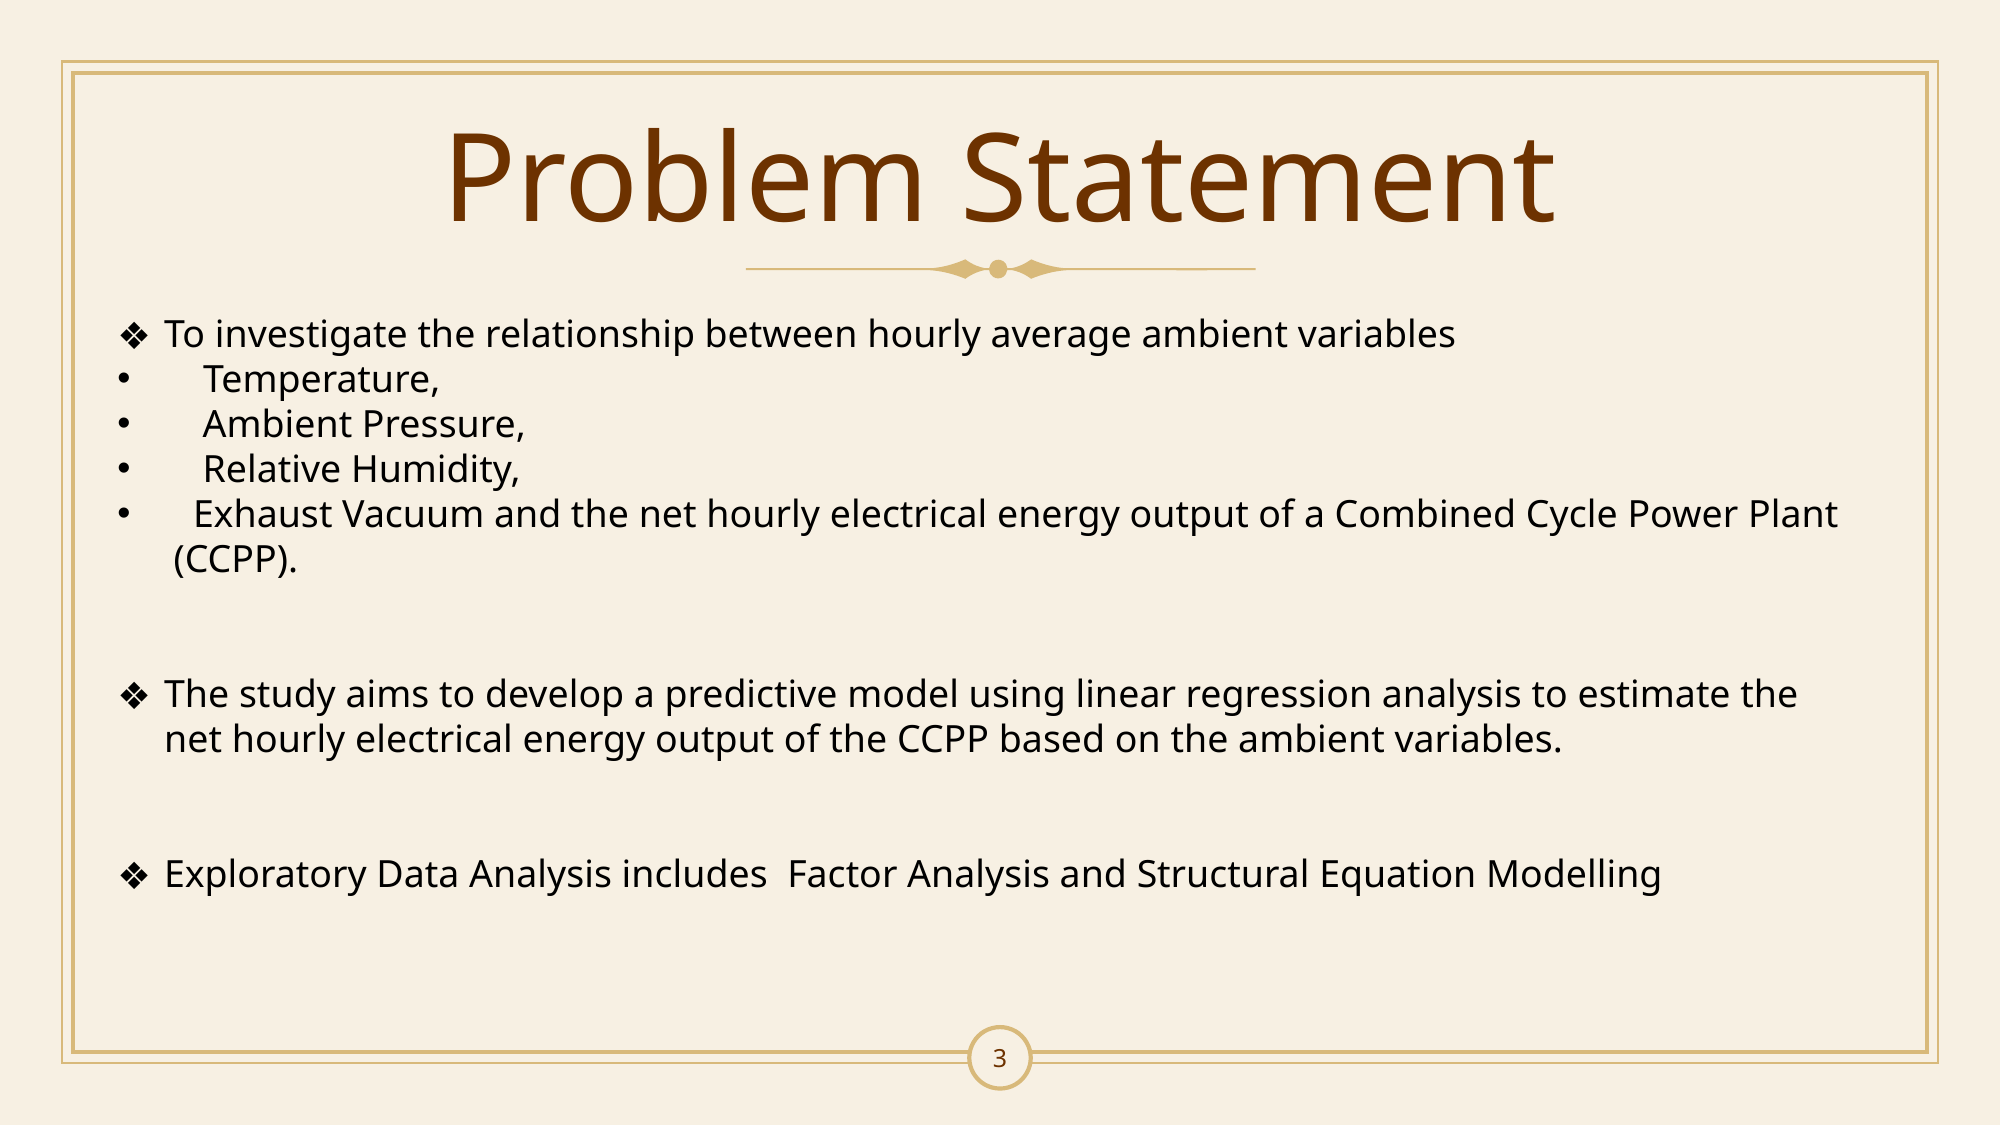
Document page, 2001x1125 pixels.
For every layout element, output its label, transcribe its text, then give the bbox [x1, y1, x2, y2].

title Problem Statement [137, 107, 1863, 256]
text_box To investigate the relationship between hourly average ambient variables Temperature, Ambient Pressure, Relative Humidity, Exhaust Vacuum and the net hourly electrical energy output of a Combined Cycle Power Plant (CCPP). The study aims to develop a predictive model using linear regression analysis to estimate the net hourly electrical energy output of the CCPP based on the ambient variables. Exploratory Data Analysis includes Factor Analysis and Structural Equation Modelling [102, 302, 1875, 1083]
slide_number 3 [954, 1083, 1045, 1089]
